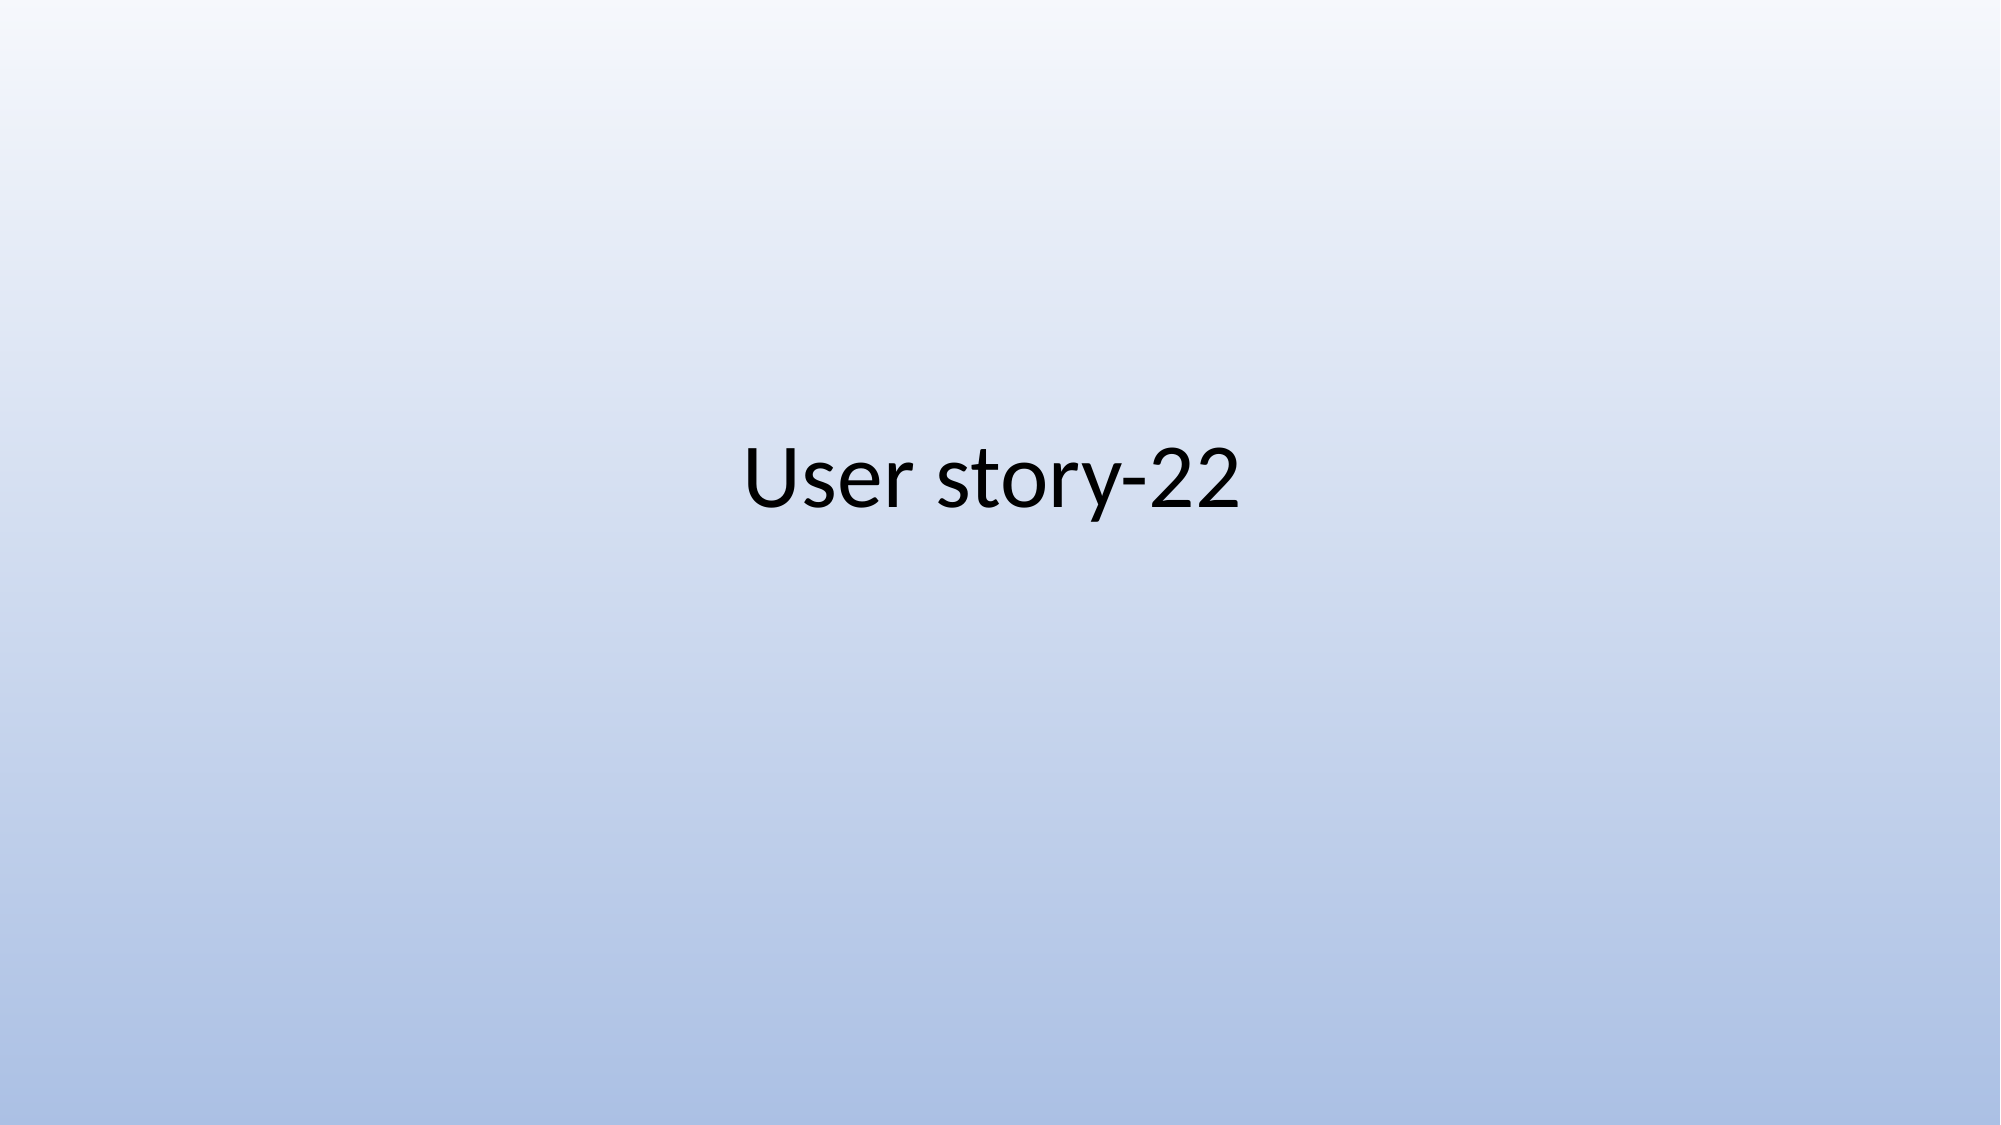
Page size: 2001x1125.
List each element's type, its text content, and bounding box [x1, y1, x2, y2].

text_box User story-22 [728, 408, 1729, 534]
